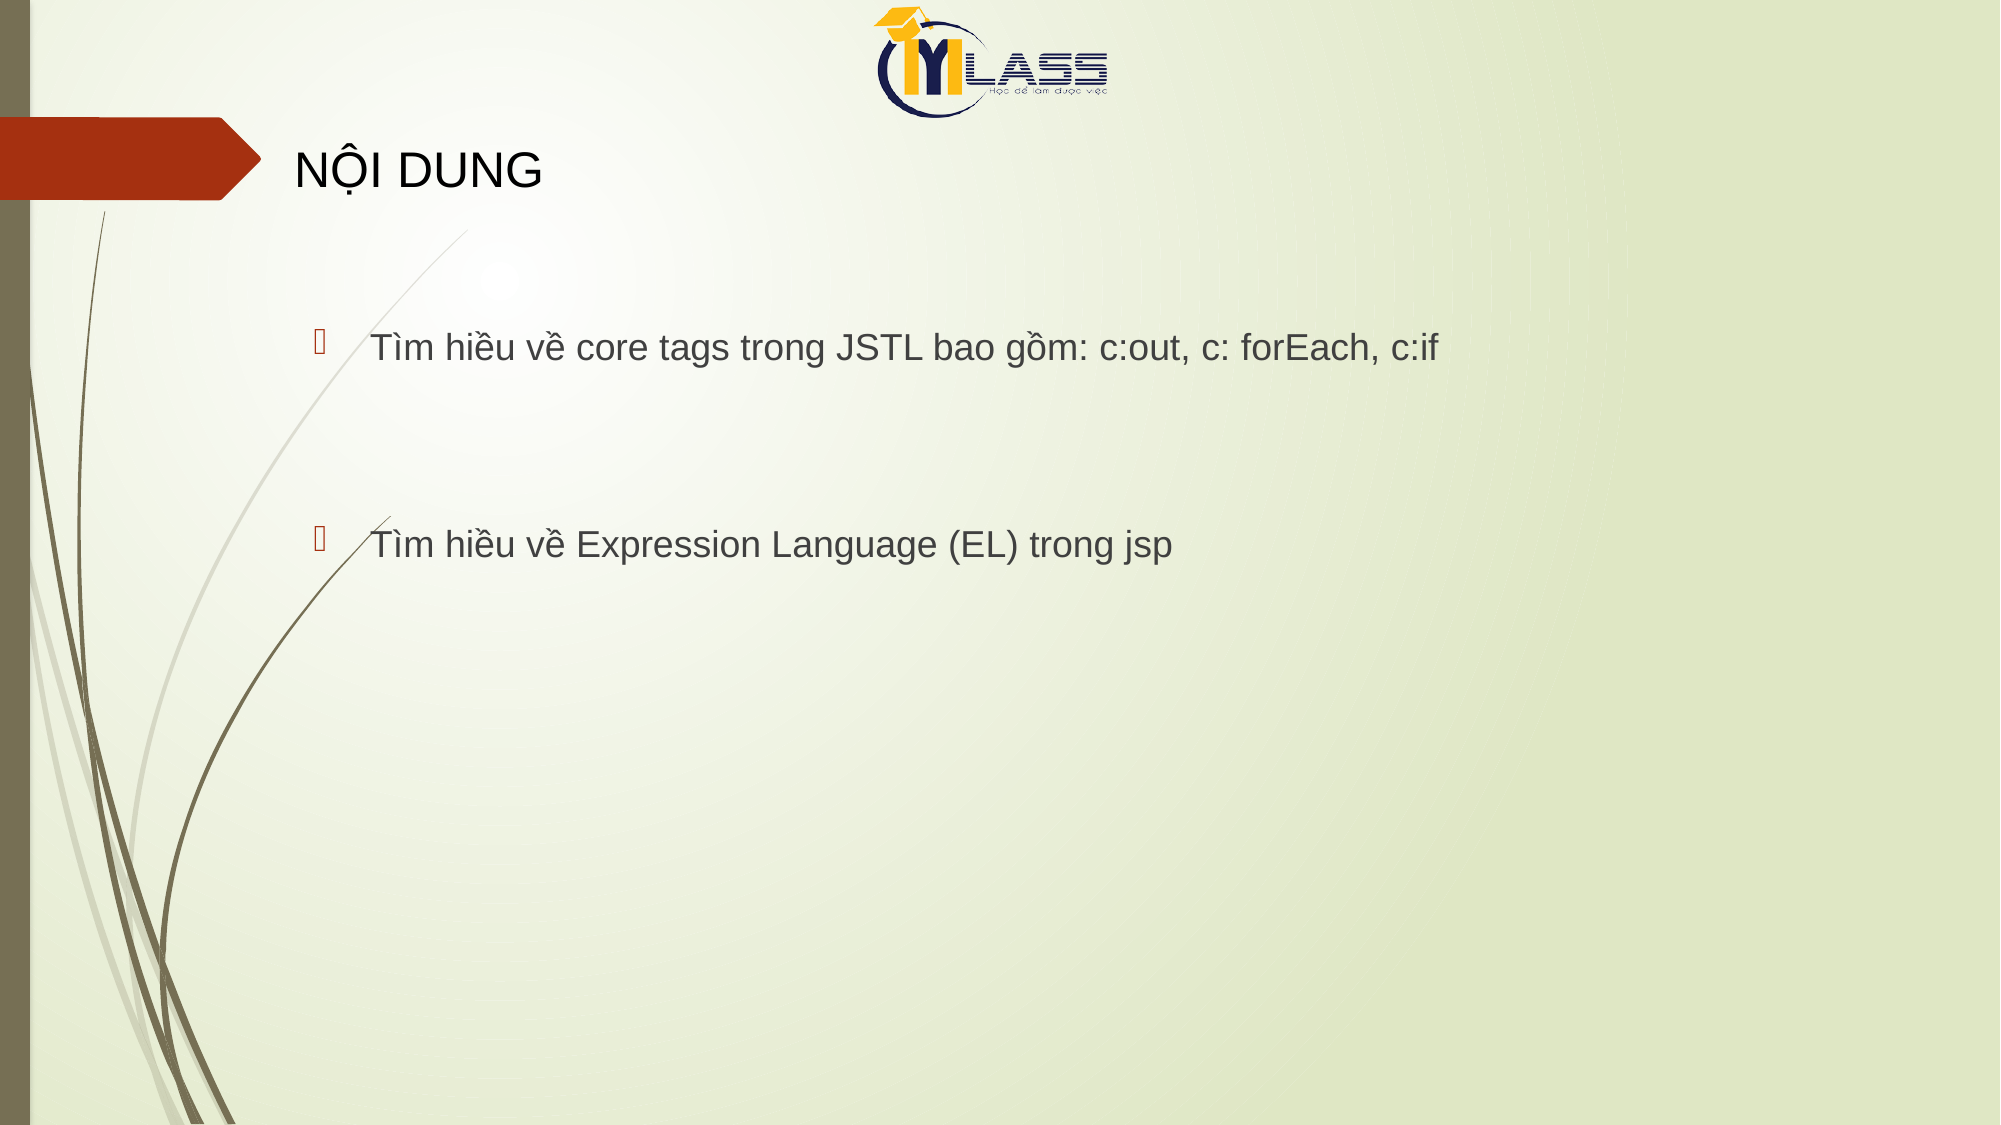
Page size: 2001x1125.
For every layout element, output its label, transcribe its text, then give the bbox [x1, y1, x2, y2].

list Tìm hiều về core tags trong JSTL bao gồm: c:out, c: forEach, c:if Tìm hiều về Expression Language (EL) trong jsp [298, 315, 1931, 1072]
text_box NỘI DUNG [279, 130, 2000, 206]
picture [873, 6, 1107, 118]
